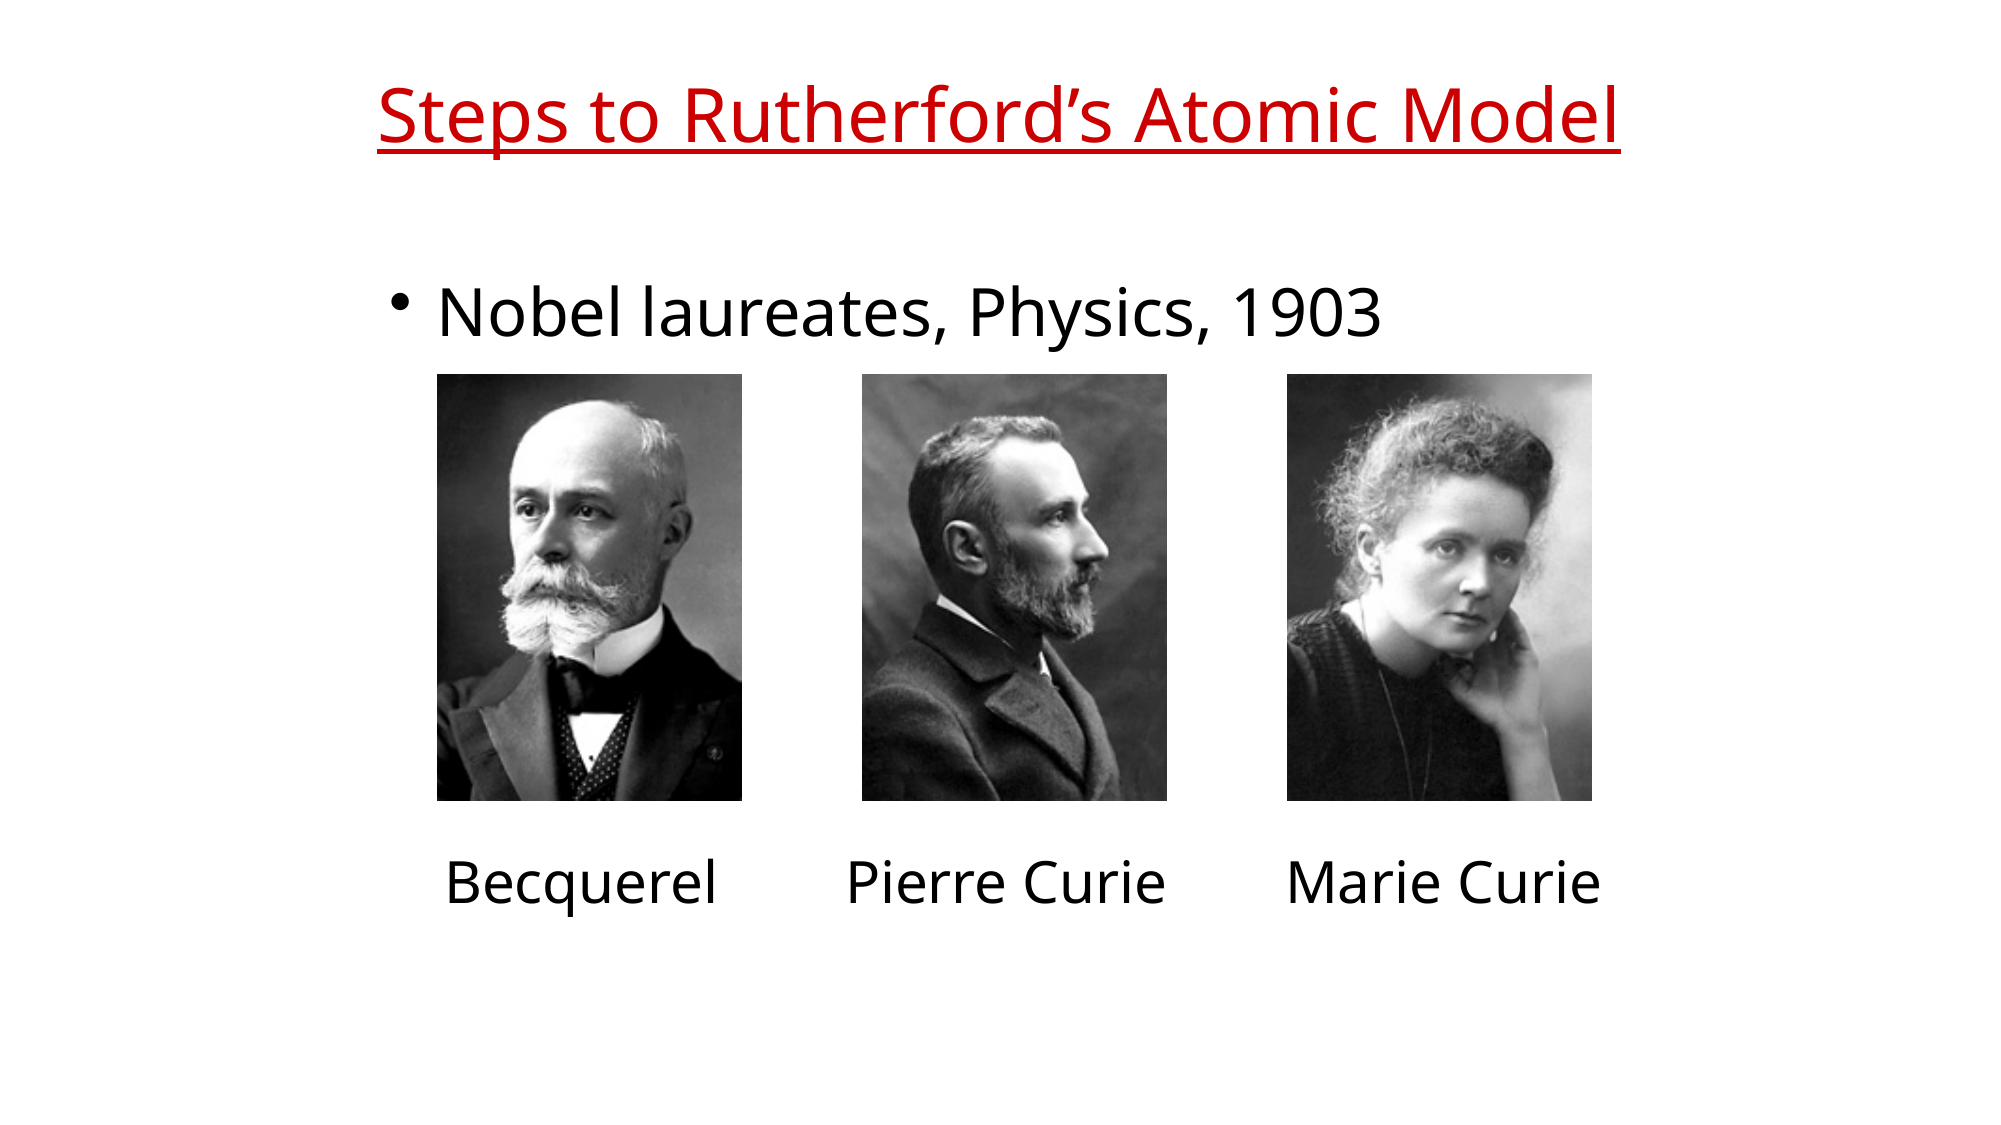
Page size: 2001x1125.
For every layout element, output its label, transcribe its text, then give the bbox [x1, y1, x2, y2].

title Steps to Rutherford’s Atomic Model [362, 62, 1713, 175]
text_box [374, 262, 1688, 923]
